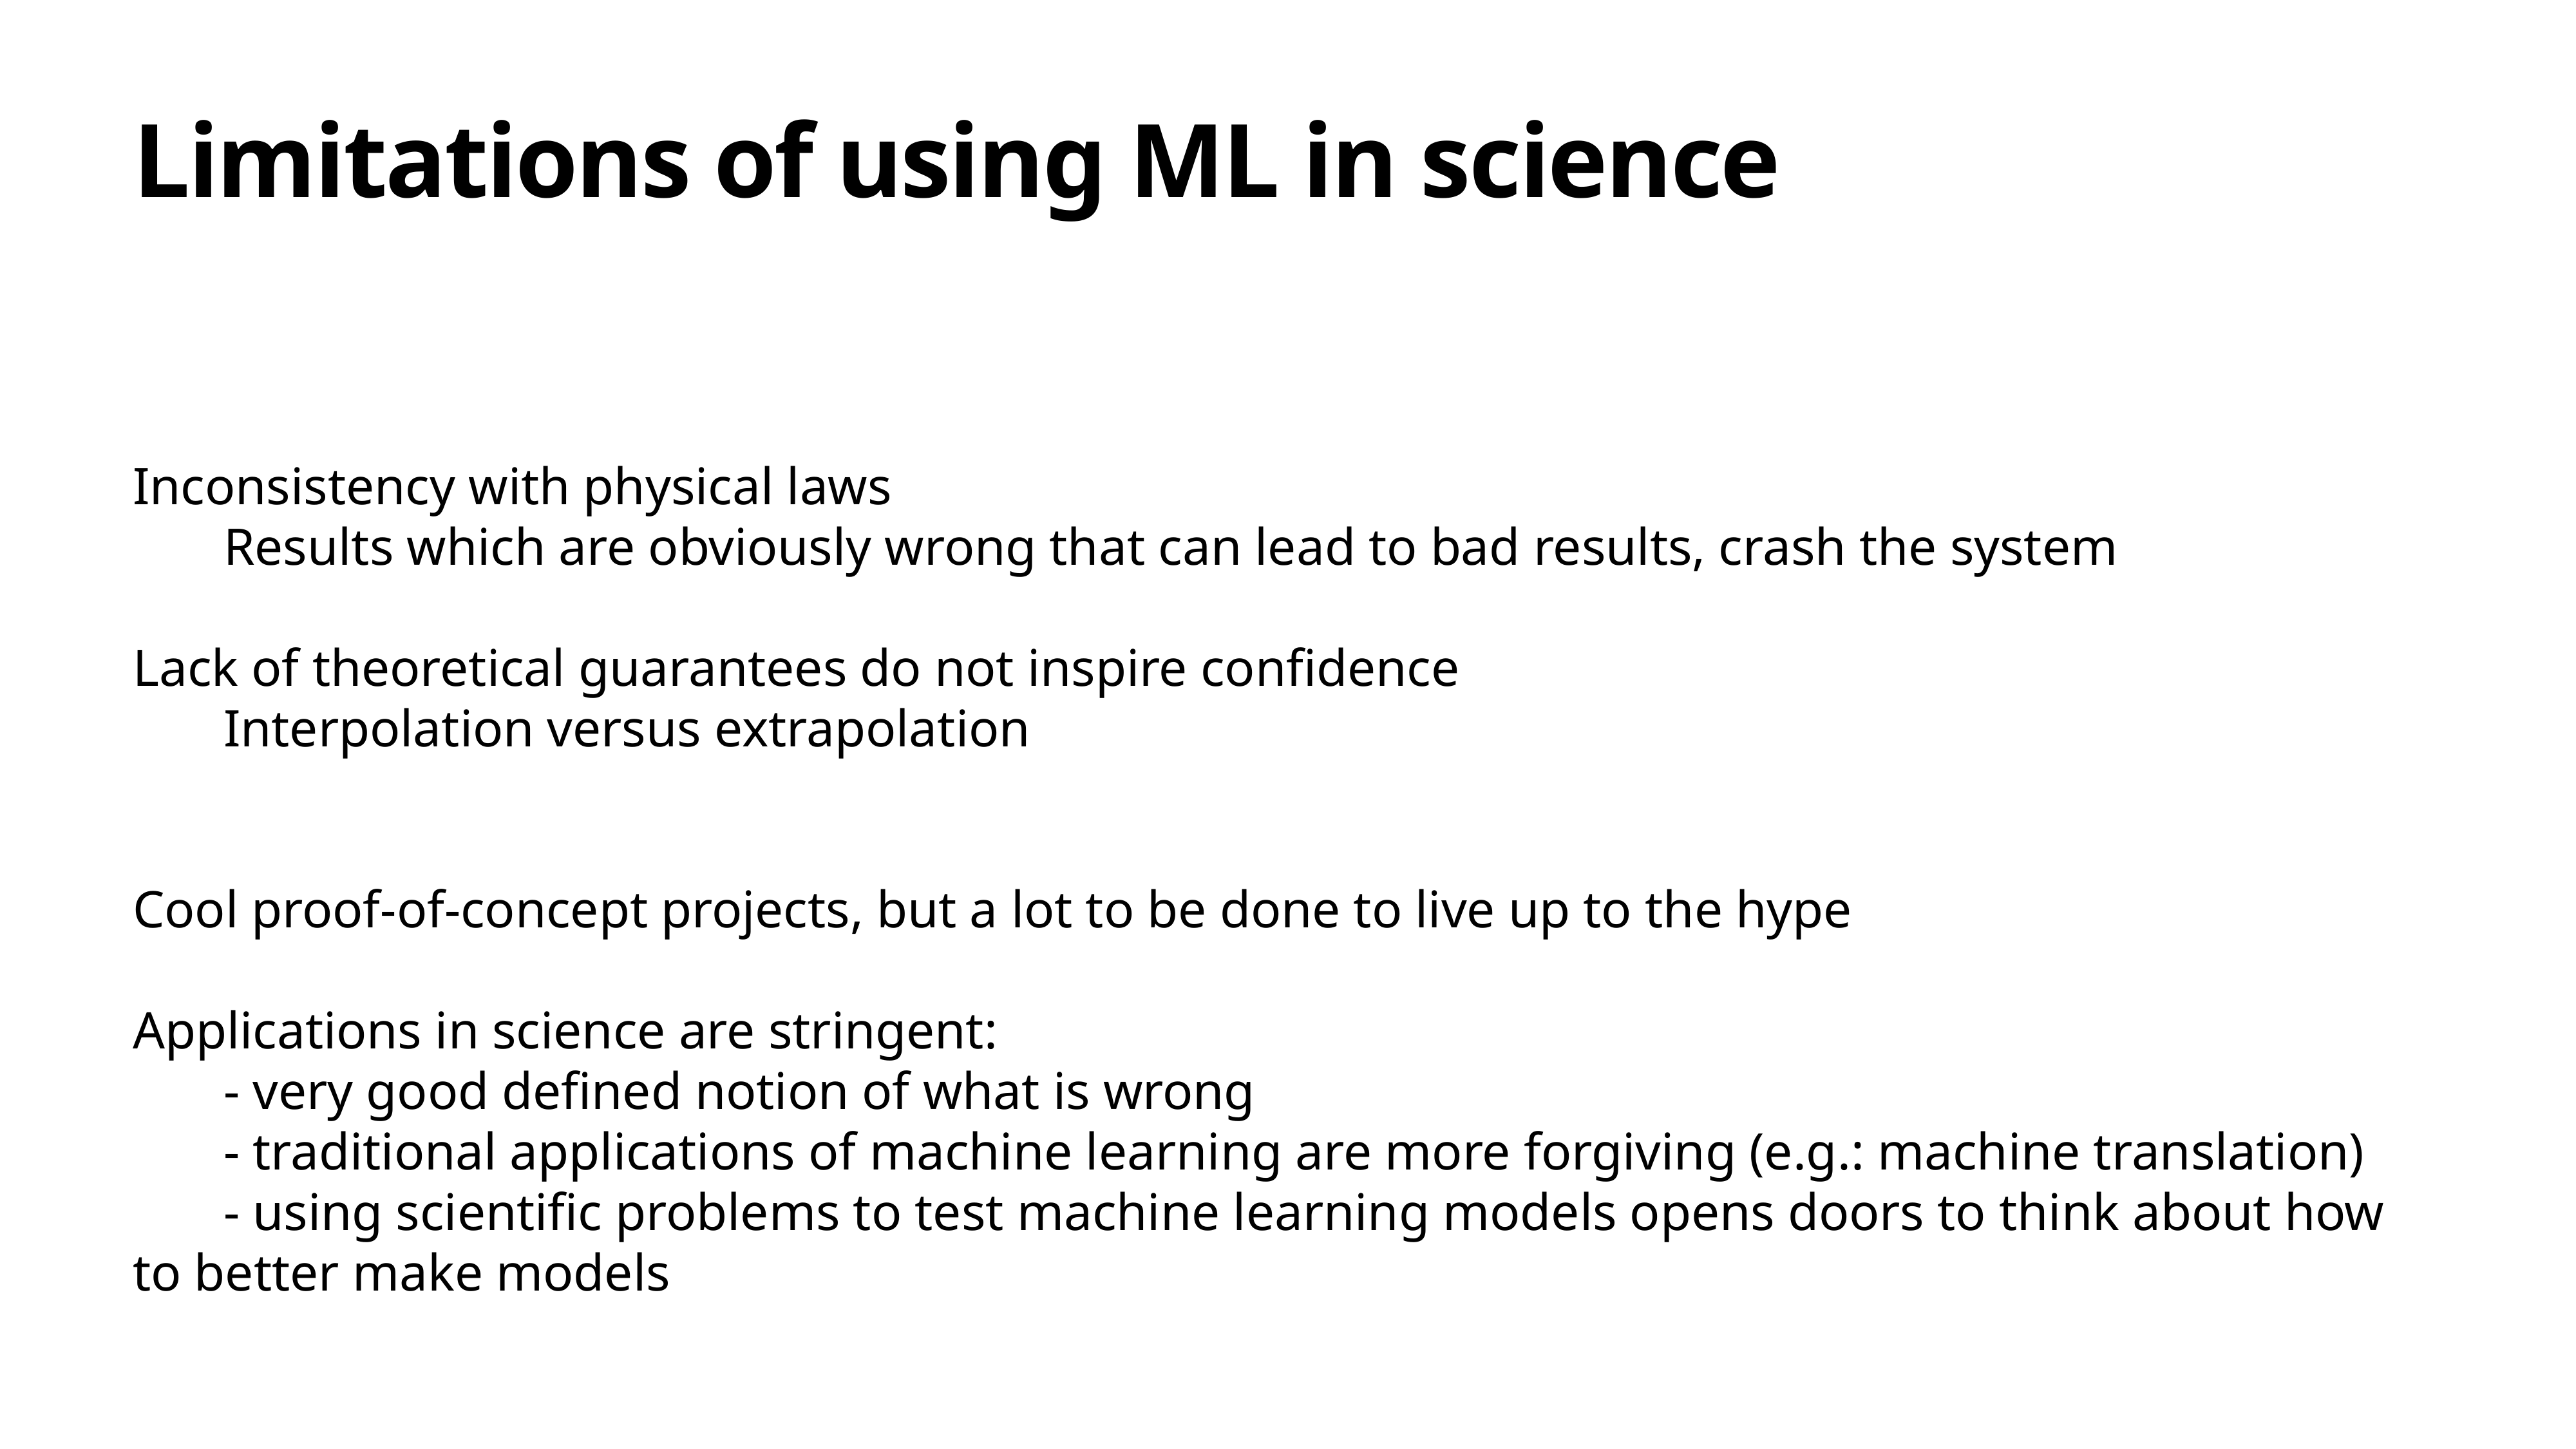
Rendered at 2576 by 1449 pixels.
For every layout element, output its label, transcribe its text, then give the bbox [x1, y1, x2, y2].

title Limitations of using ML in science [127, 113, 2449, 266]
list Inconsistency with physical laws Results which are obviously wrong that can lead to bad results, crash the system Lack of theoretical guarantees do not inspire confidence Interpolation versus extrapolation Cool proof-of-concept projects, but a lot to be done to live up to the hype Applications in science are stringent: - very good defined notion of what is wrong - traditional applications of machine learning are more forgiving (e.g.: machine translation) - using scientific problems to test machine learning models opens doors to think about how to better make models [127, 448, 2449, 1321]
